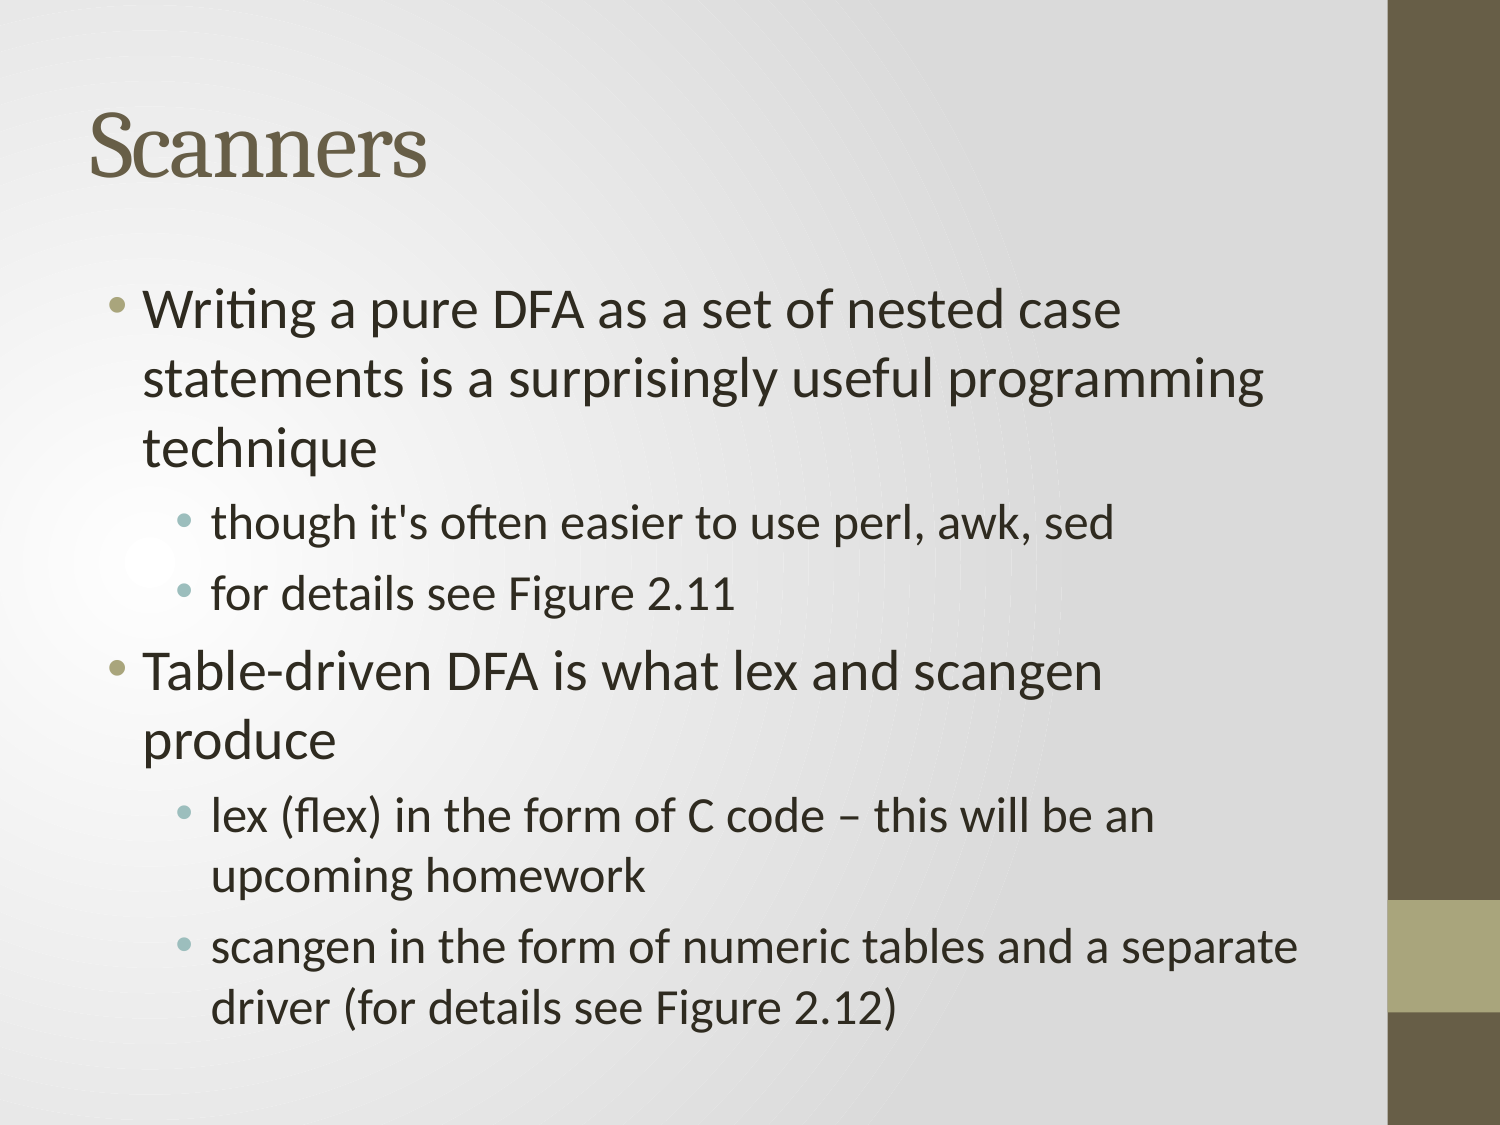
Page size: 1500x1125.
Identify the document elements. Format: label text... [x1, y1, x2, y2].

list Writing a pure DFA as a set of nested case statements is a surprisingly useful programming technique though it's often easier to use perl, awk, sed for details see Figure 2.11 Table-driven DFA is what lex and scangen produce lex (flex) in the form of C code – this will be an upcoming homework scangen in the form of numeric tables and a separate driver (for details see Figure 2.12) [75, 262, 1325, 1050]
title Scanners [75, 45, 1325, 233]
